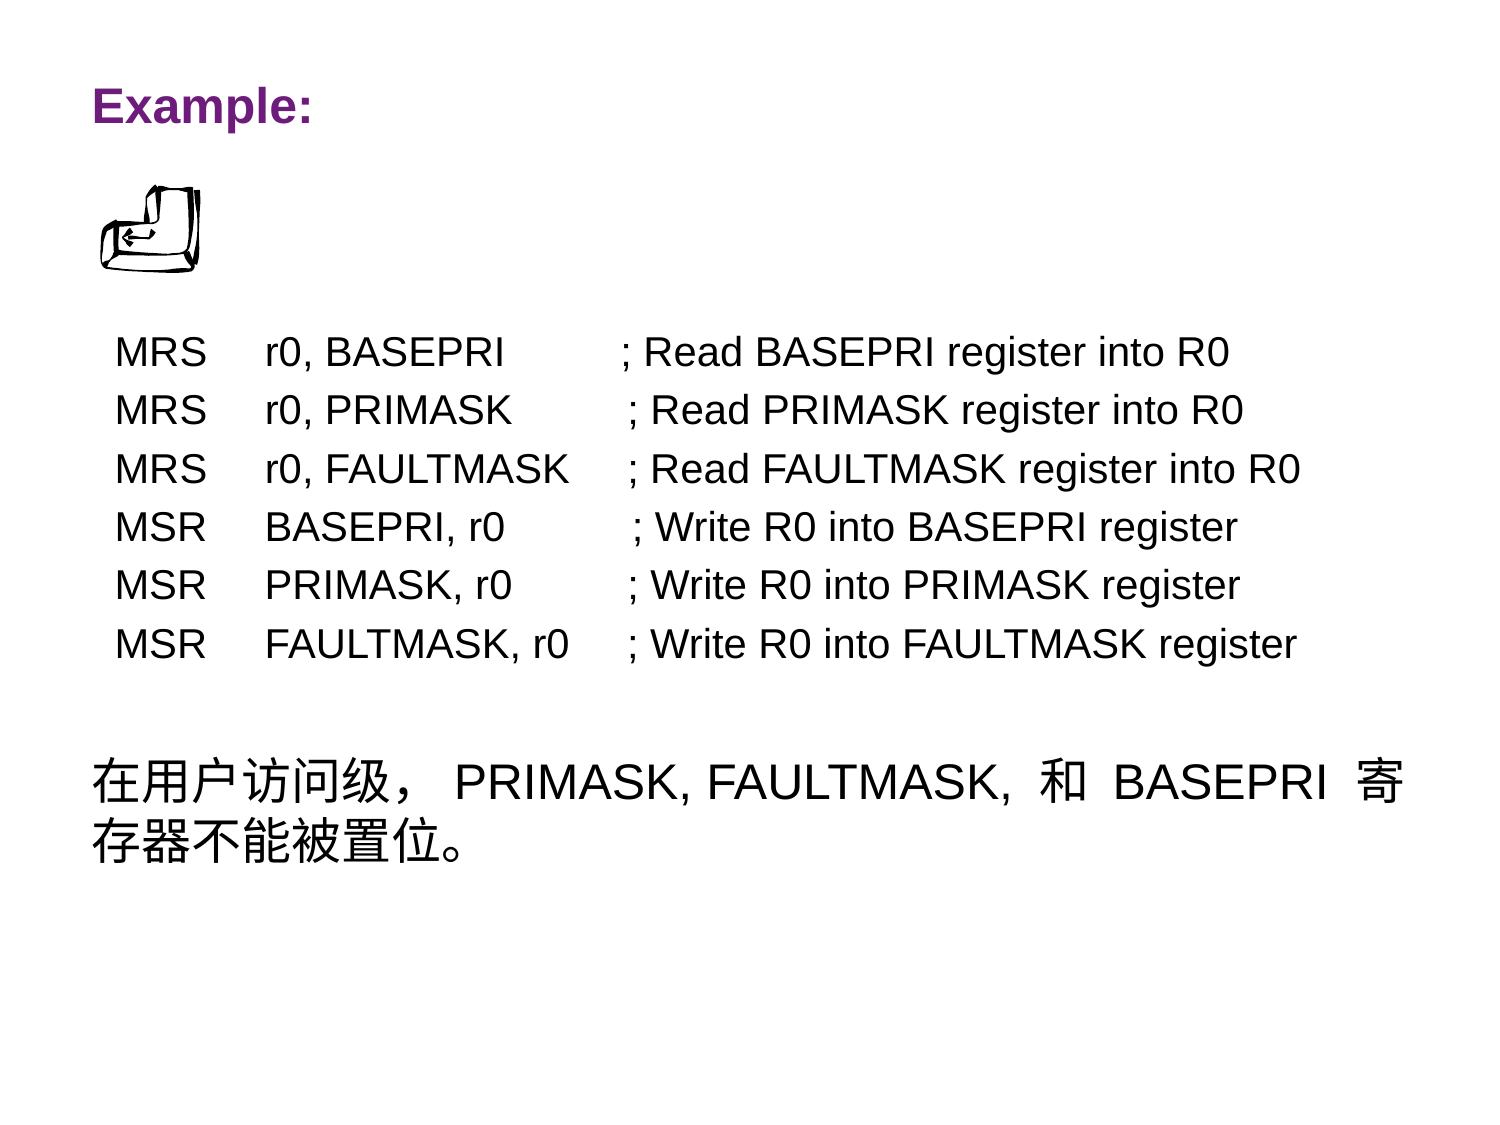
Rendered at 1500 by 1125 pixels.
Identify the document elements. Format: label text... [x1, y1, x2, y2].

picture [100, 184, 201, 274]
list Example: MRS r0, BASEPRI ; Read BASEPRI register into R0 MRS r0, PRIMASK ; Read PRIMASK register into R0 MRS r0, FAULTMASK ; Read FAULTMASK register into R0 MSR BASEPRI, r0 ; Write R0 into BASEPRI register MSR PRIMASK, r0 ; Write R0 into PRIMASK register MSR FAULTMASK, r0 ; Write R0 into FAULTMASK register 在用户访问级，PRIMASK, FAULTMASK, 和 BASEPRI 寄存器不能被置位。 [76, 66, 1427, 1000]
